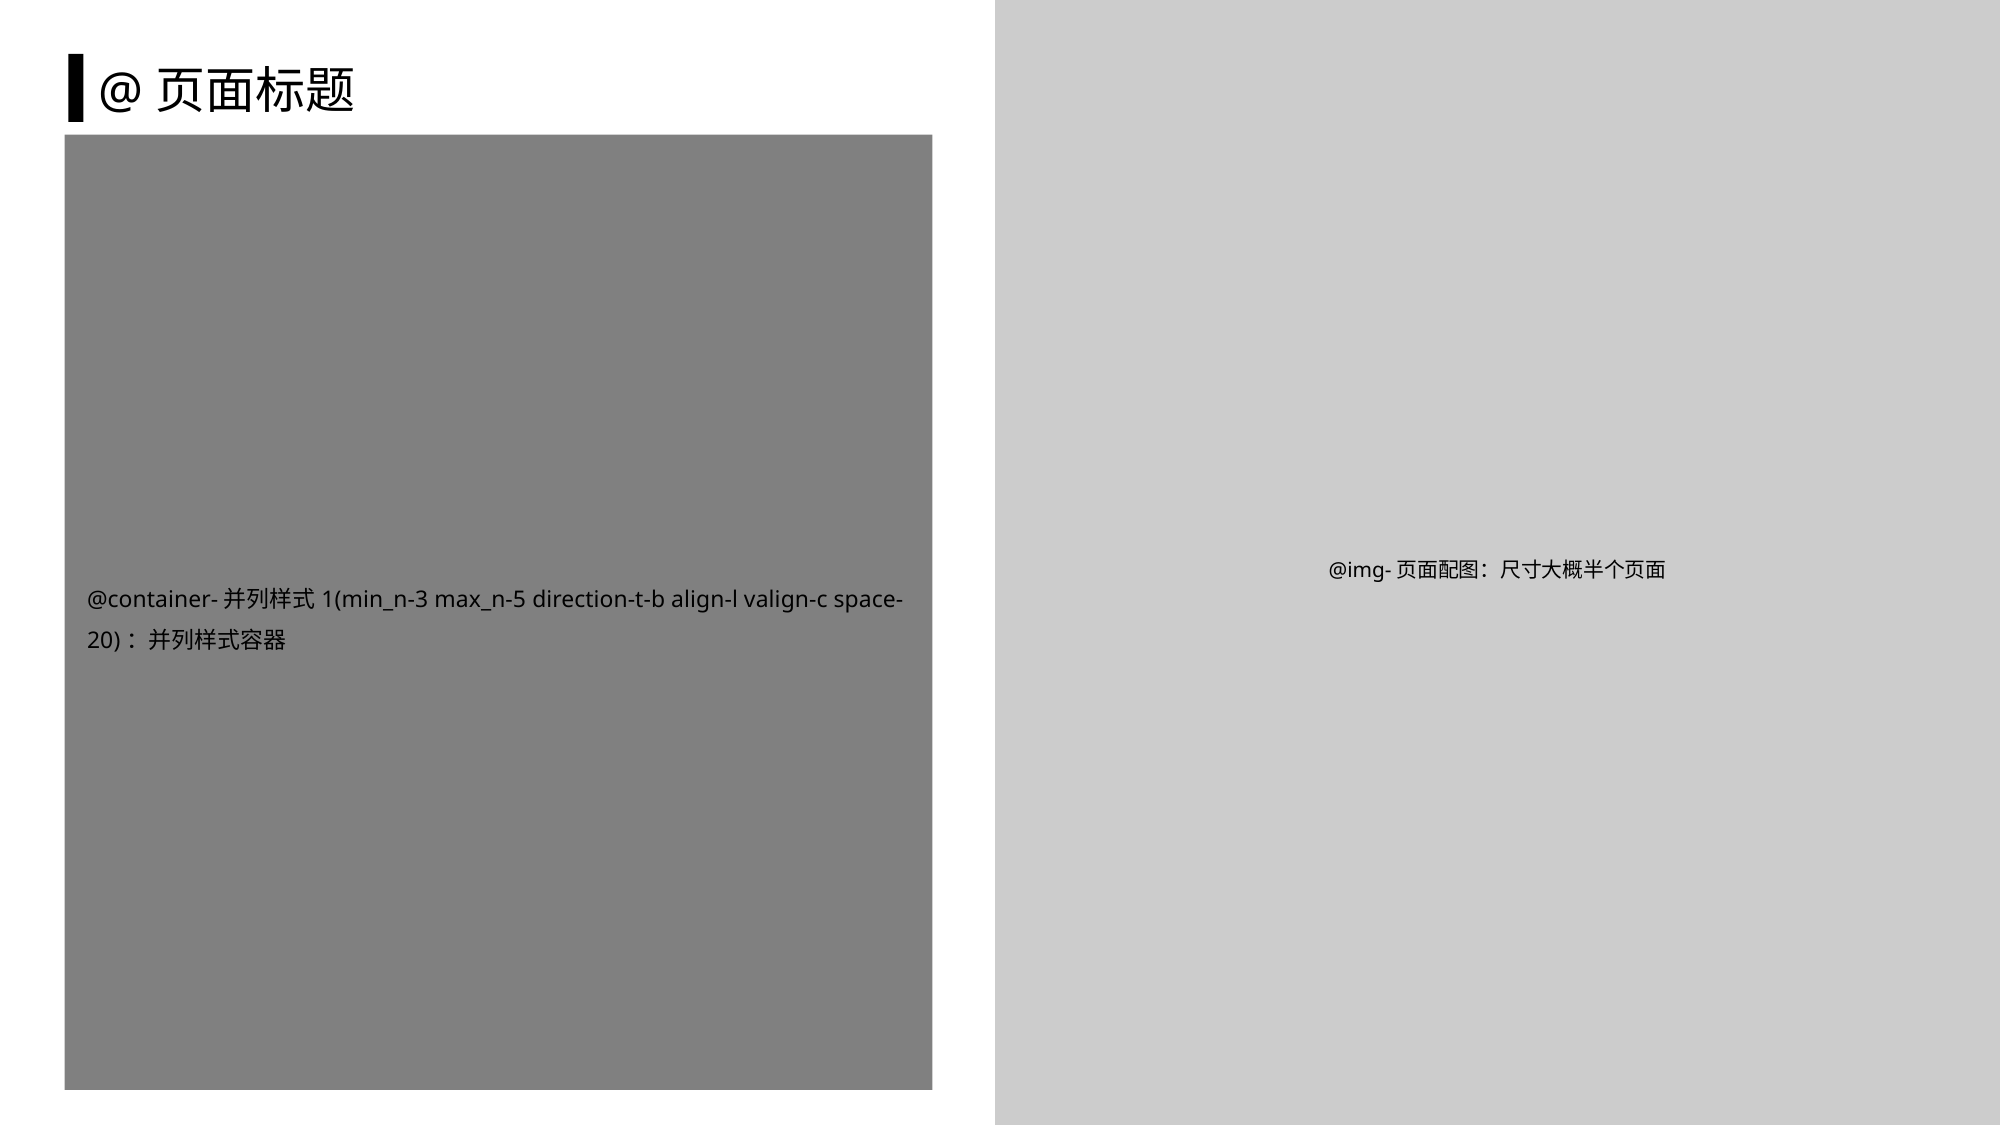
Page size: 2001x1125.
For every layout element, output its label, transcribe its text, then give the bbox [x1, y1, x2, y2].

title @页面标题 [83, 42, 994, 134]
text_box @container-并列样式1(min_n-3 max_n-5 direction-t-b align-l valign-c space-20)：并列样式容器 [64, 134, 933, 1091]
text_box @img-页面配图：尺寸大概半个页面 [994, 0, 2000, 1125]
